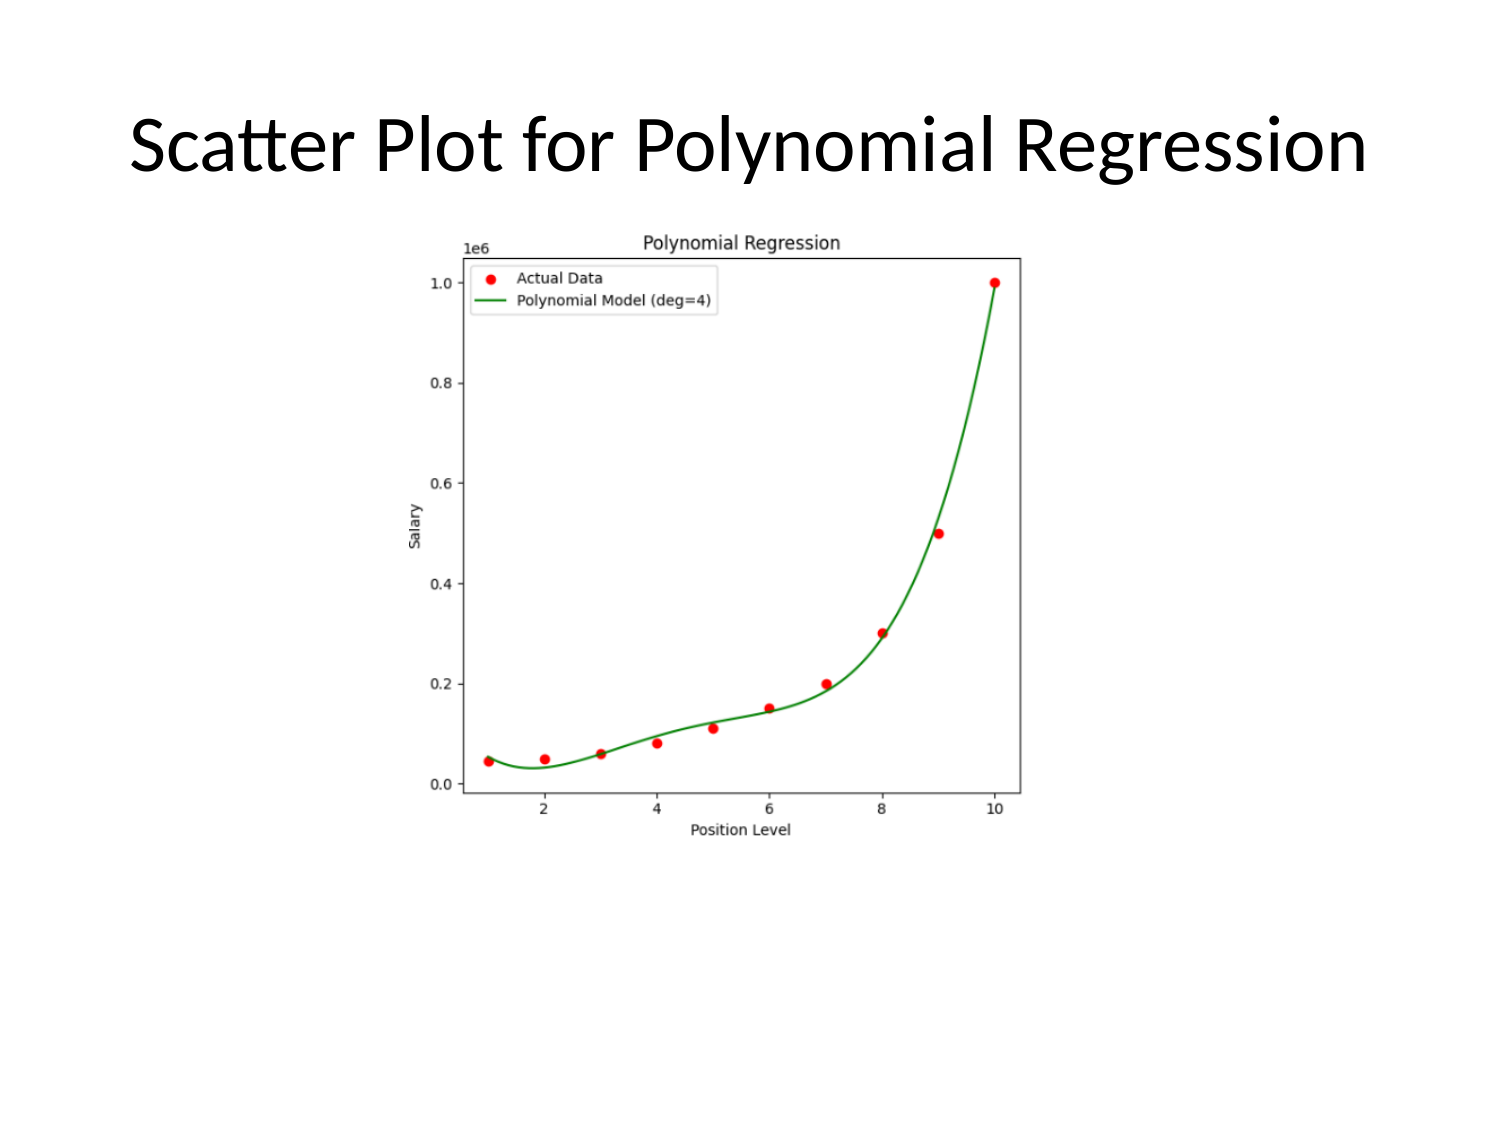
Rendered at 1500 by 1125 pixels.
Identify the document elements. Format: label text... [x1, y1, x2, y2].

title Scatter Plot for Polynomial Regression [75, 45, 1425, 233]
picture [409, 232, 1026, 841]
